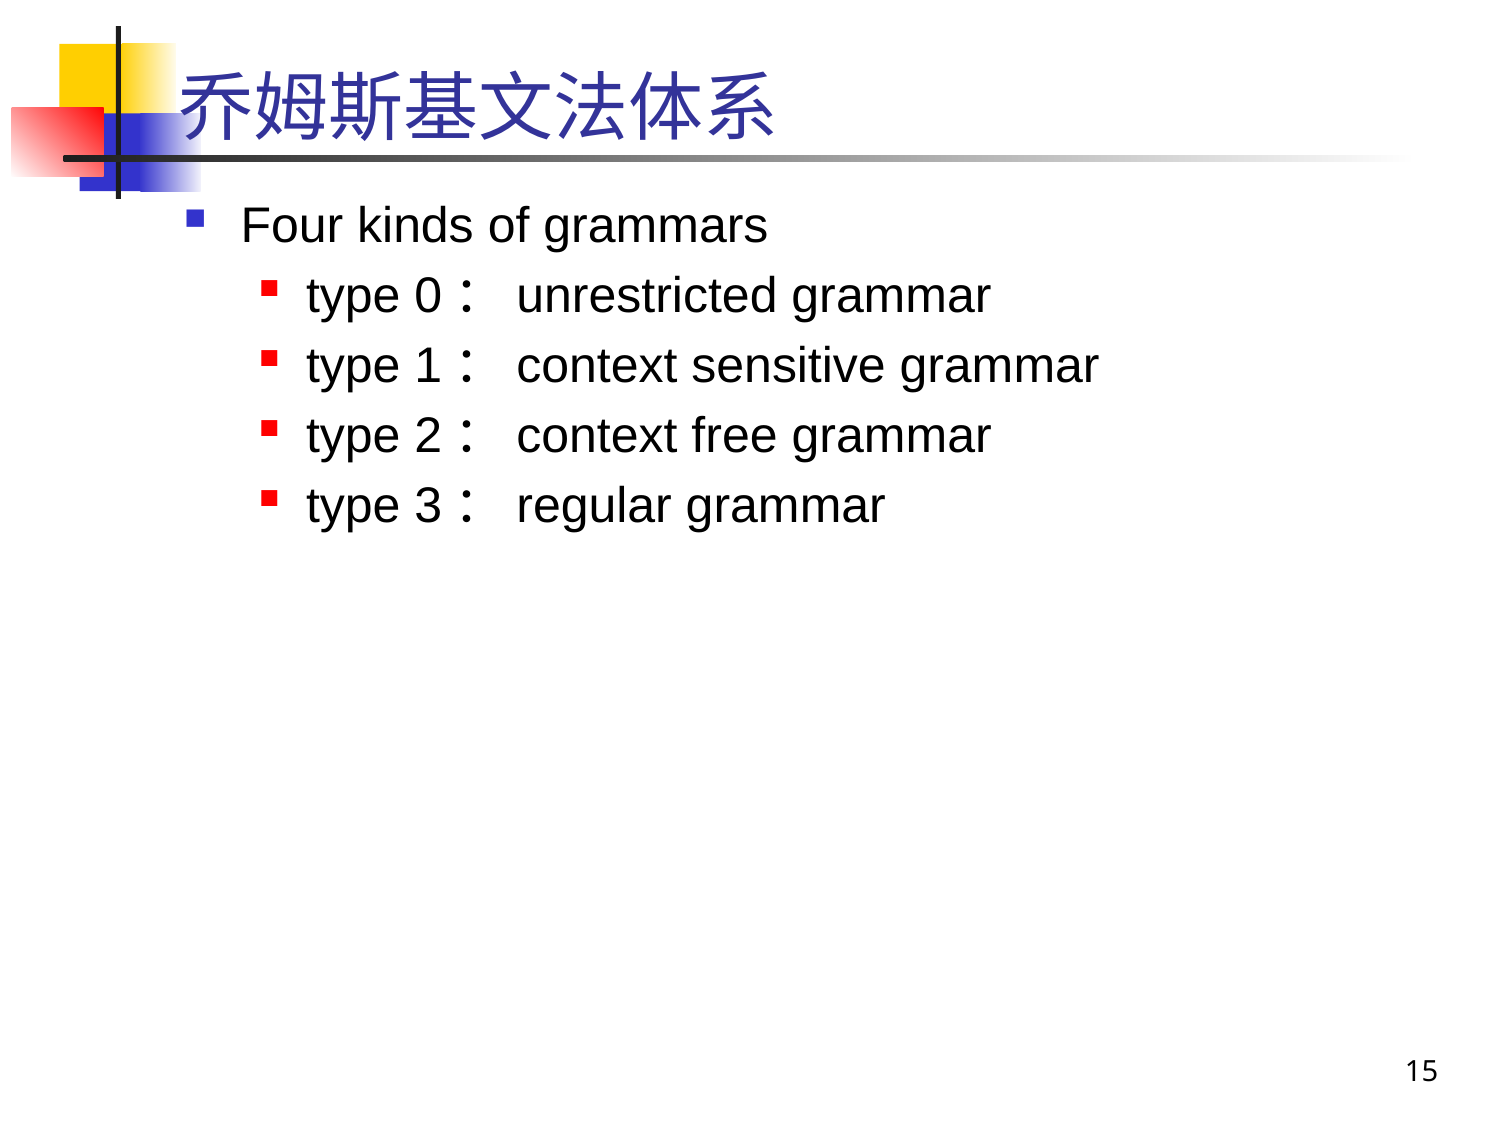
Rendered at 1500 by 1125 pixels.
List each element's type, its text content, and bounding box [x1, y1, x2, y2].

list Four kinds of grammars type 0：unrestricted grammar type 1：context sensitive grammar type 2：context free grammar type 3：regular grammar [168, 184, 1454, 1012]
slide_number 15 [1140, 1023, 1454, 1100]
title 乔姆斯基文法体系 [163, 30, 1454, 158]
